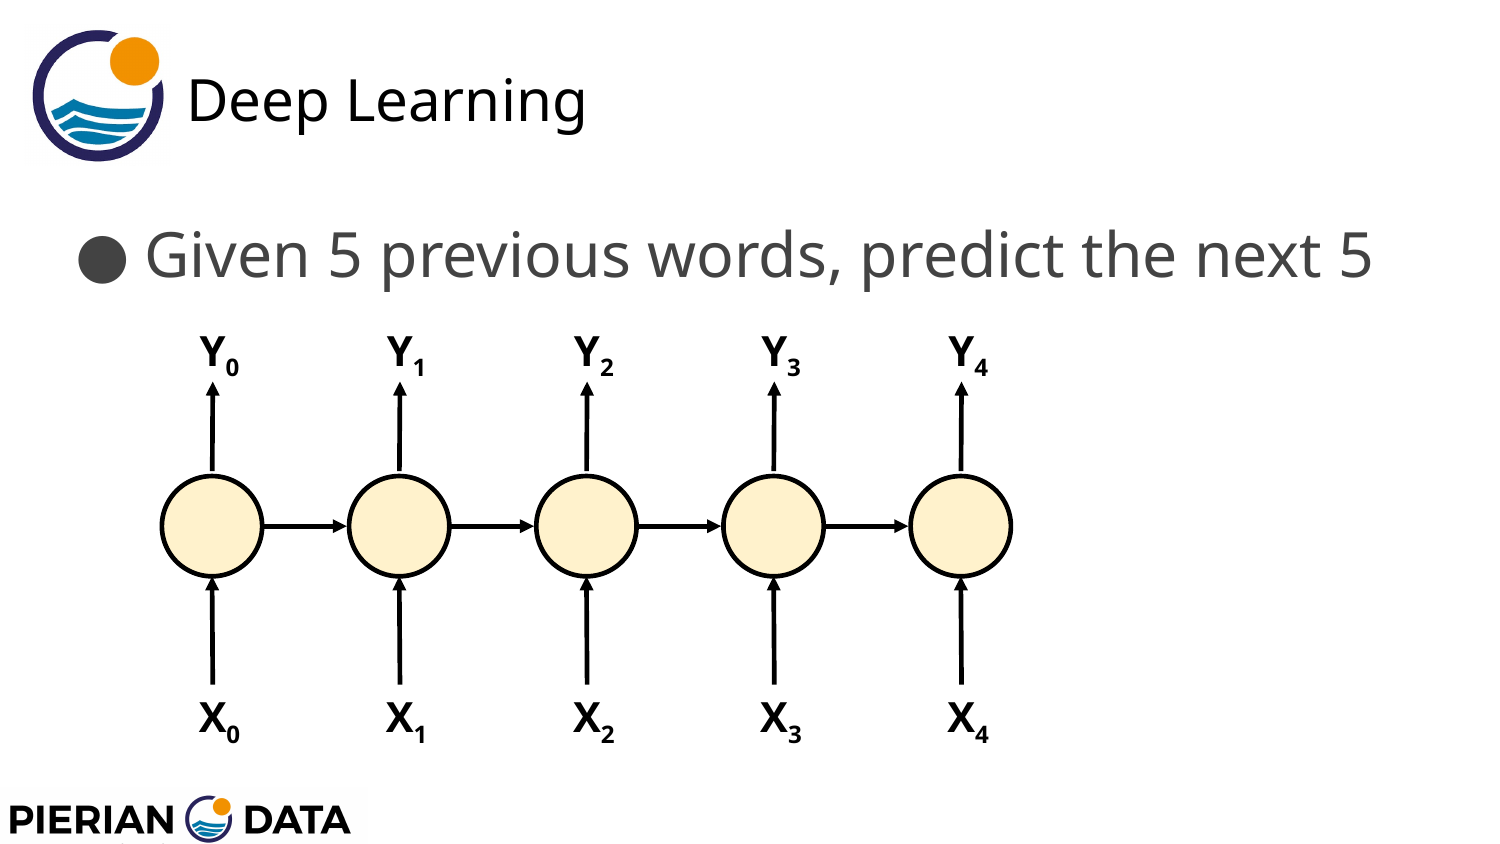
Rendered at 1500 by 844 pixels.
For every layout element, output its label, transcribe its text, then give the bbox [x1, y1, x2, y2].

text_box X1 [333, 676, 480, 743]
text_box [723, 476, 824, 577]
text_box X0 [146, 676, 293, 743]
text_box [536, 476, 637, 577]
text_box X3 [708, 676, 854, 743]
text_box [395, 676, 402, 688]
text_box [161, 476, 263, 577]
text_box Y4 [895, 309, 1042, 377]
title Deep Learning [176, 48, 1449, 143]
picture [24, 24, 172, 167]
text_box Y0 [146, 309, 293, 377]
list Given 5 previous words, predict the next 5 [54, 189, 1483, 305]
text_box [910, 476, 1011, 577]
text_box + [770, 676, 777, 688]
text_box [349, 476, 450, 577]
text_box X4 [895, 676, 1042, 743]
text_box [584, 676, 591, 688]
text_box X2 [520, 676, 667, 743]
text_box Ct [208, 676, 215, 688]
text_box Y2 [520, 309, 667, 377]
text_box Y1 [333, 309, 480, 377]
text_box Y3 [708, 309, 854, 377]
picture [0, 787, 368, 844]
text_box σ [957, 676, 964, 688]
